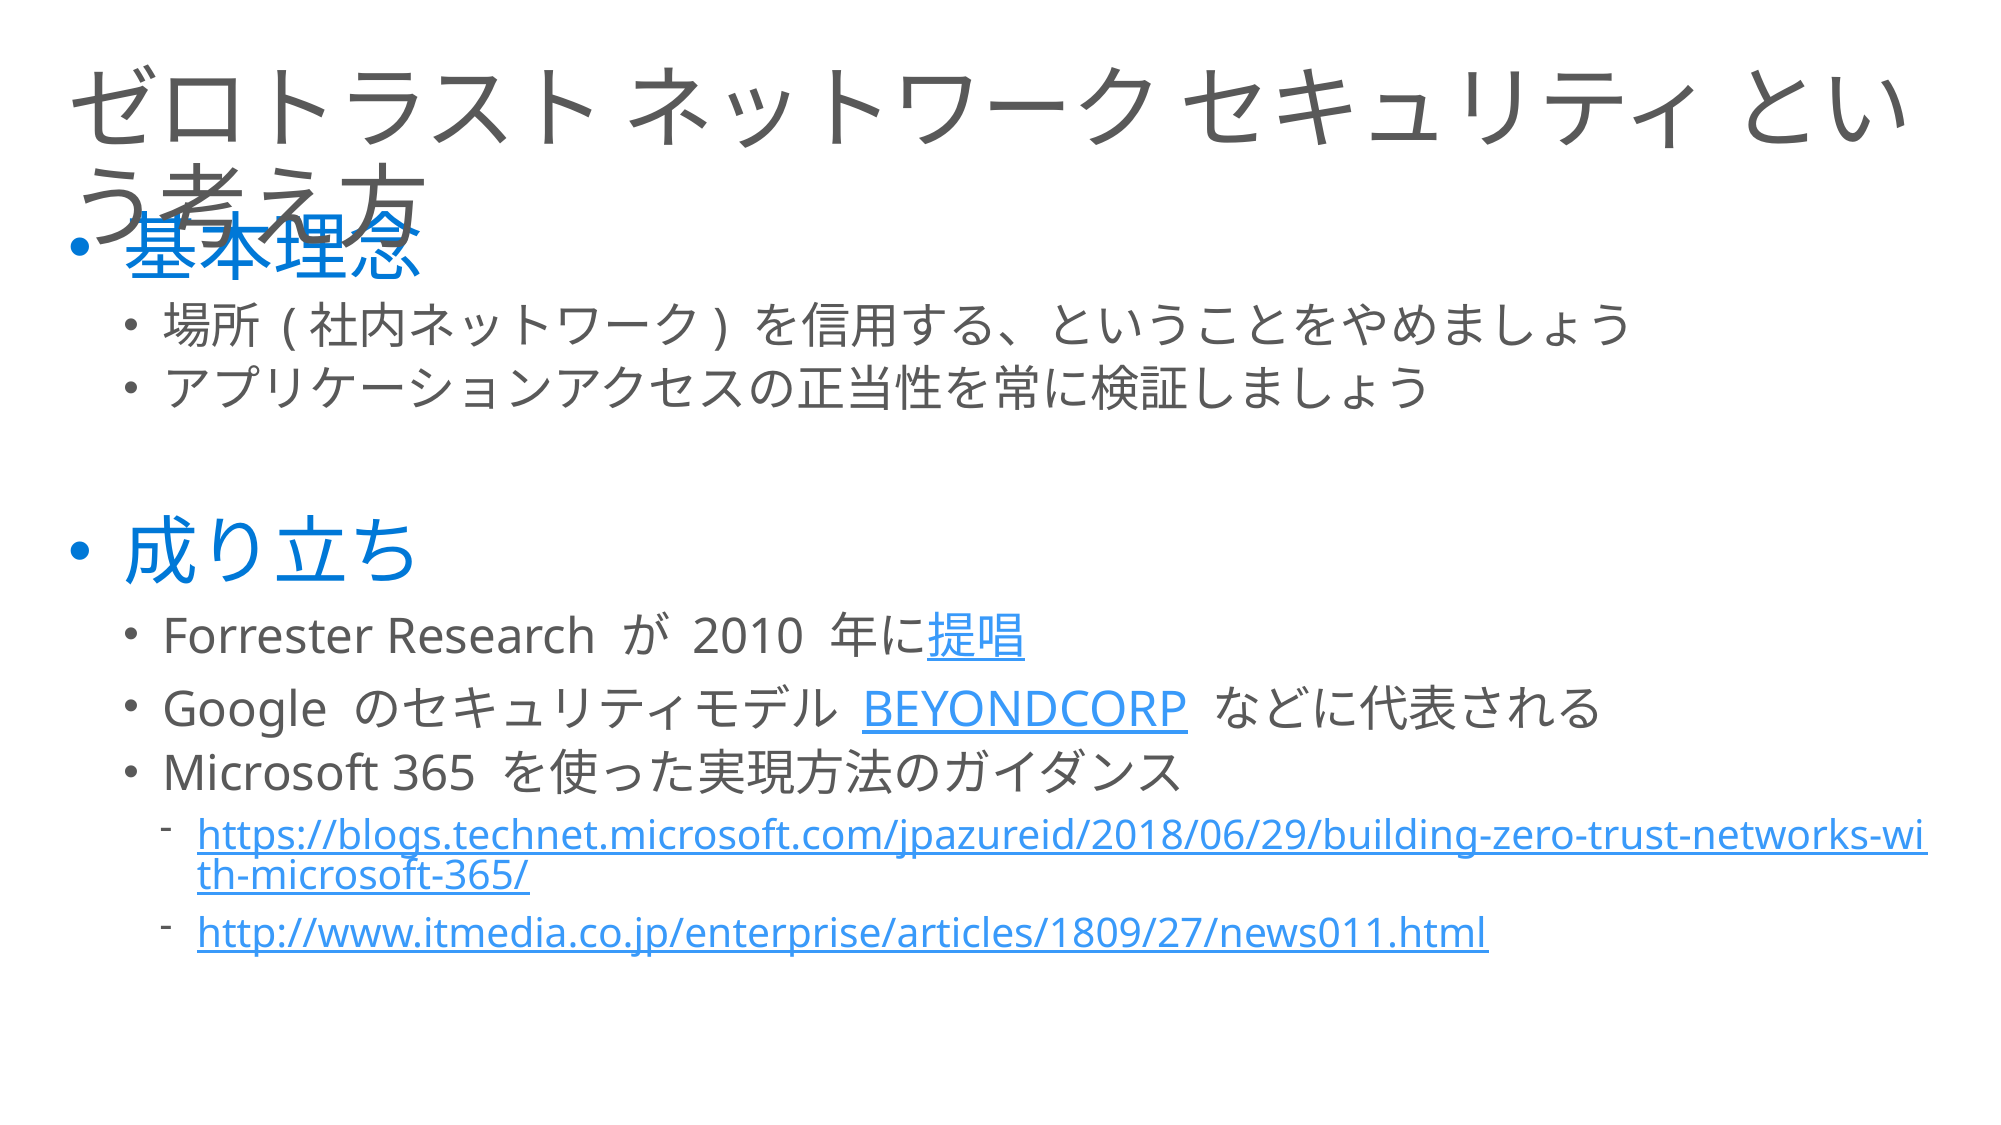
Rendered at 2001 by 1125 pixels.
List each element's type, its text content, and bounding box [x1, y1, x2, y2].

title ゼロトラスト ネットワーク セキュリティ という考え方 [44, 47, 1957, 196]
list 基本理念 場所 (社内ネットワーク) を信用する、ということをやめましょう アプリケーションアクセスの正当性を常に検証しましょう 成り立ち Forrester Research が 2010 年に提唱 Google のセキュリティモデル BEYONDCORP などに代表される Microsoft 365 を使った実現方法のガイダンス https://blogs.technet.microsoft.com/jpazureid/2018/06/29/building-zero-trust-networks-with-microsoft-365/ http://www.itmedia.co.jp/enterprise/articles/1809/27/news011.html [44, 196, 1956, 1058]
